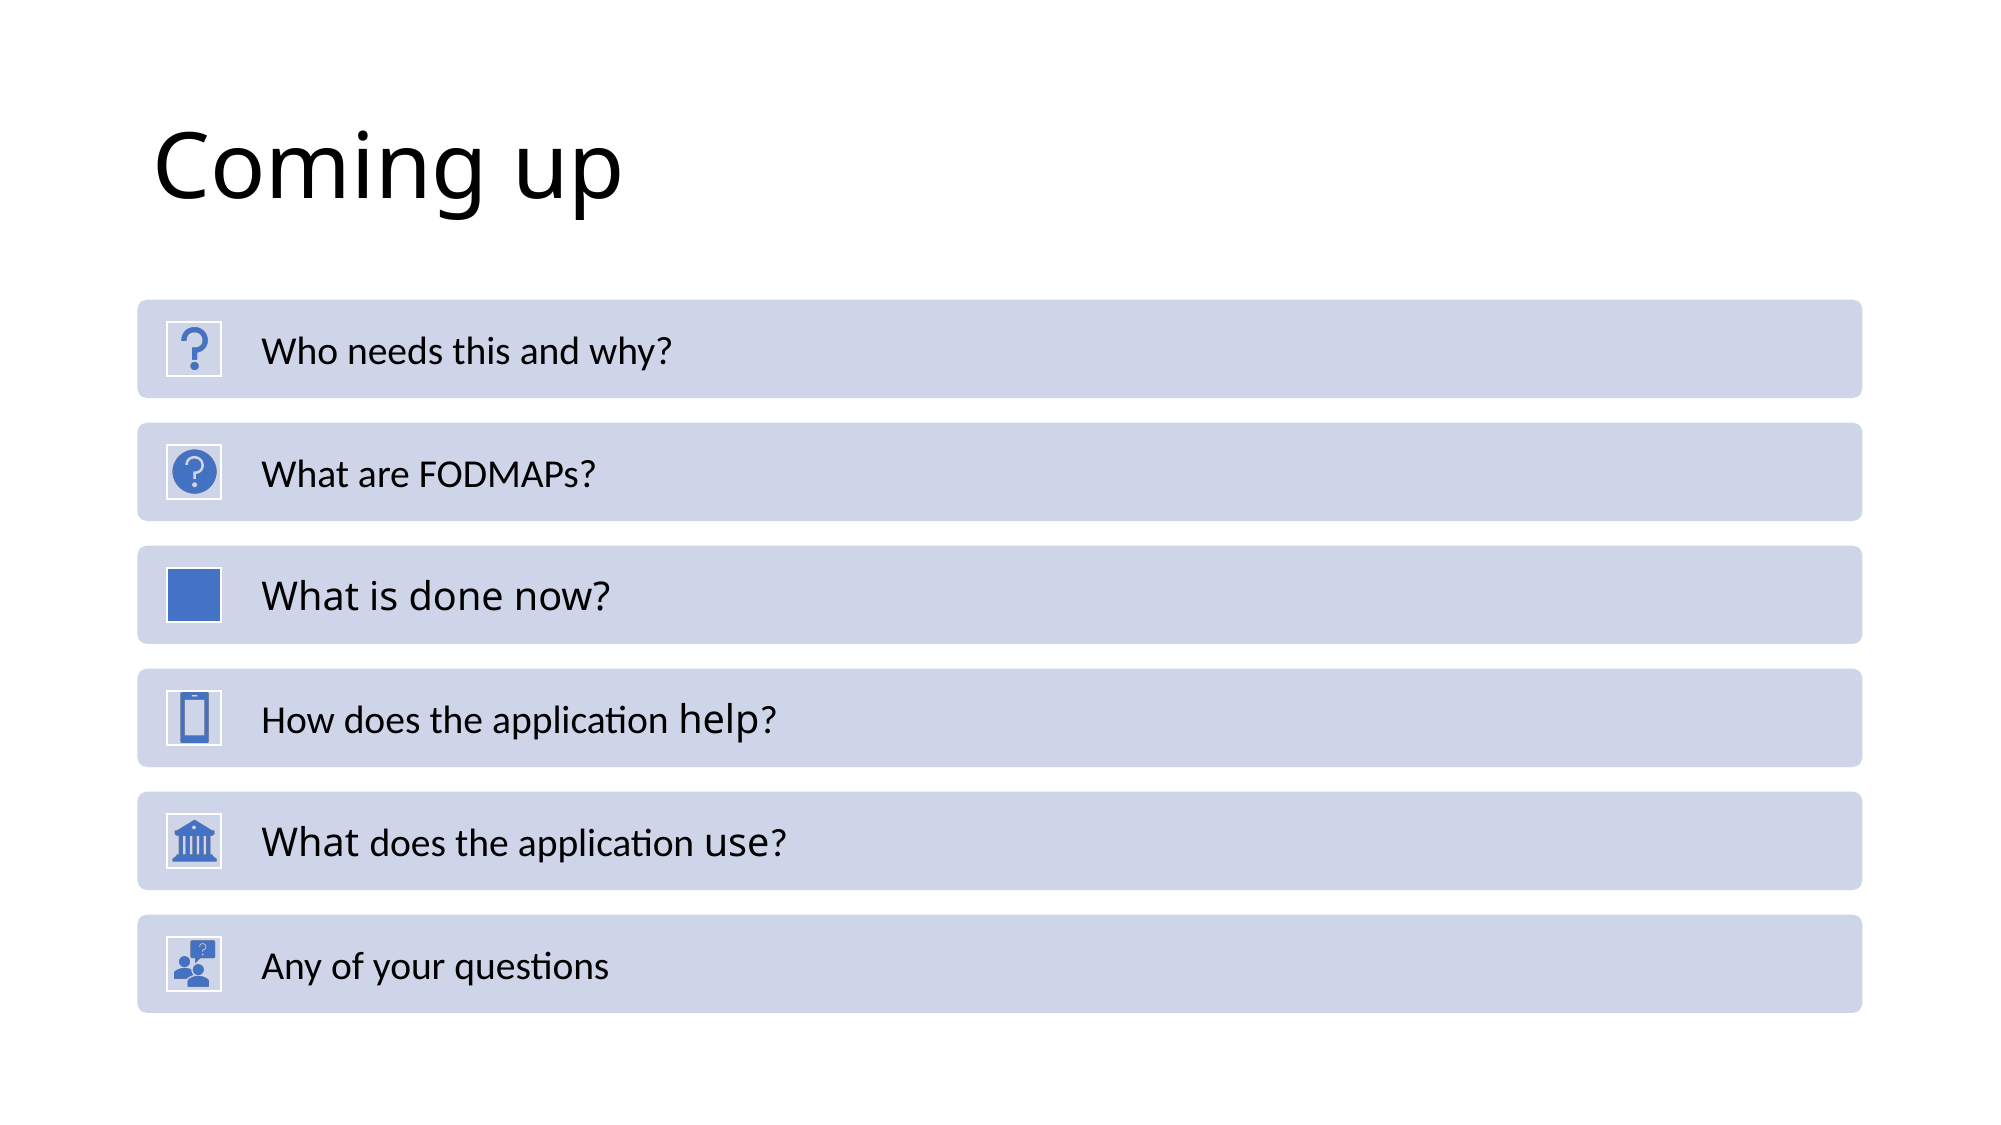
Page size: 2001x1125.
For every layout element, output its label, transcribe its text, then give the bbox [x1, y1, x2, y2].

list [137, 299, 1863, 1014]
title Coming up [137, 59, 1863, 278]
